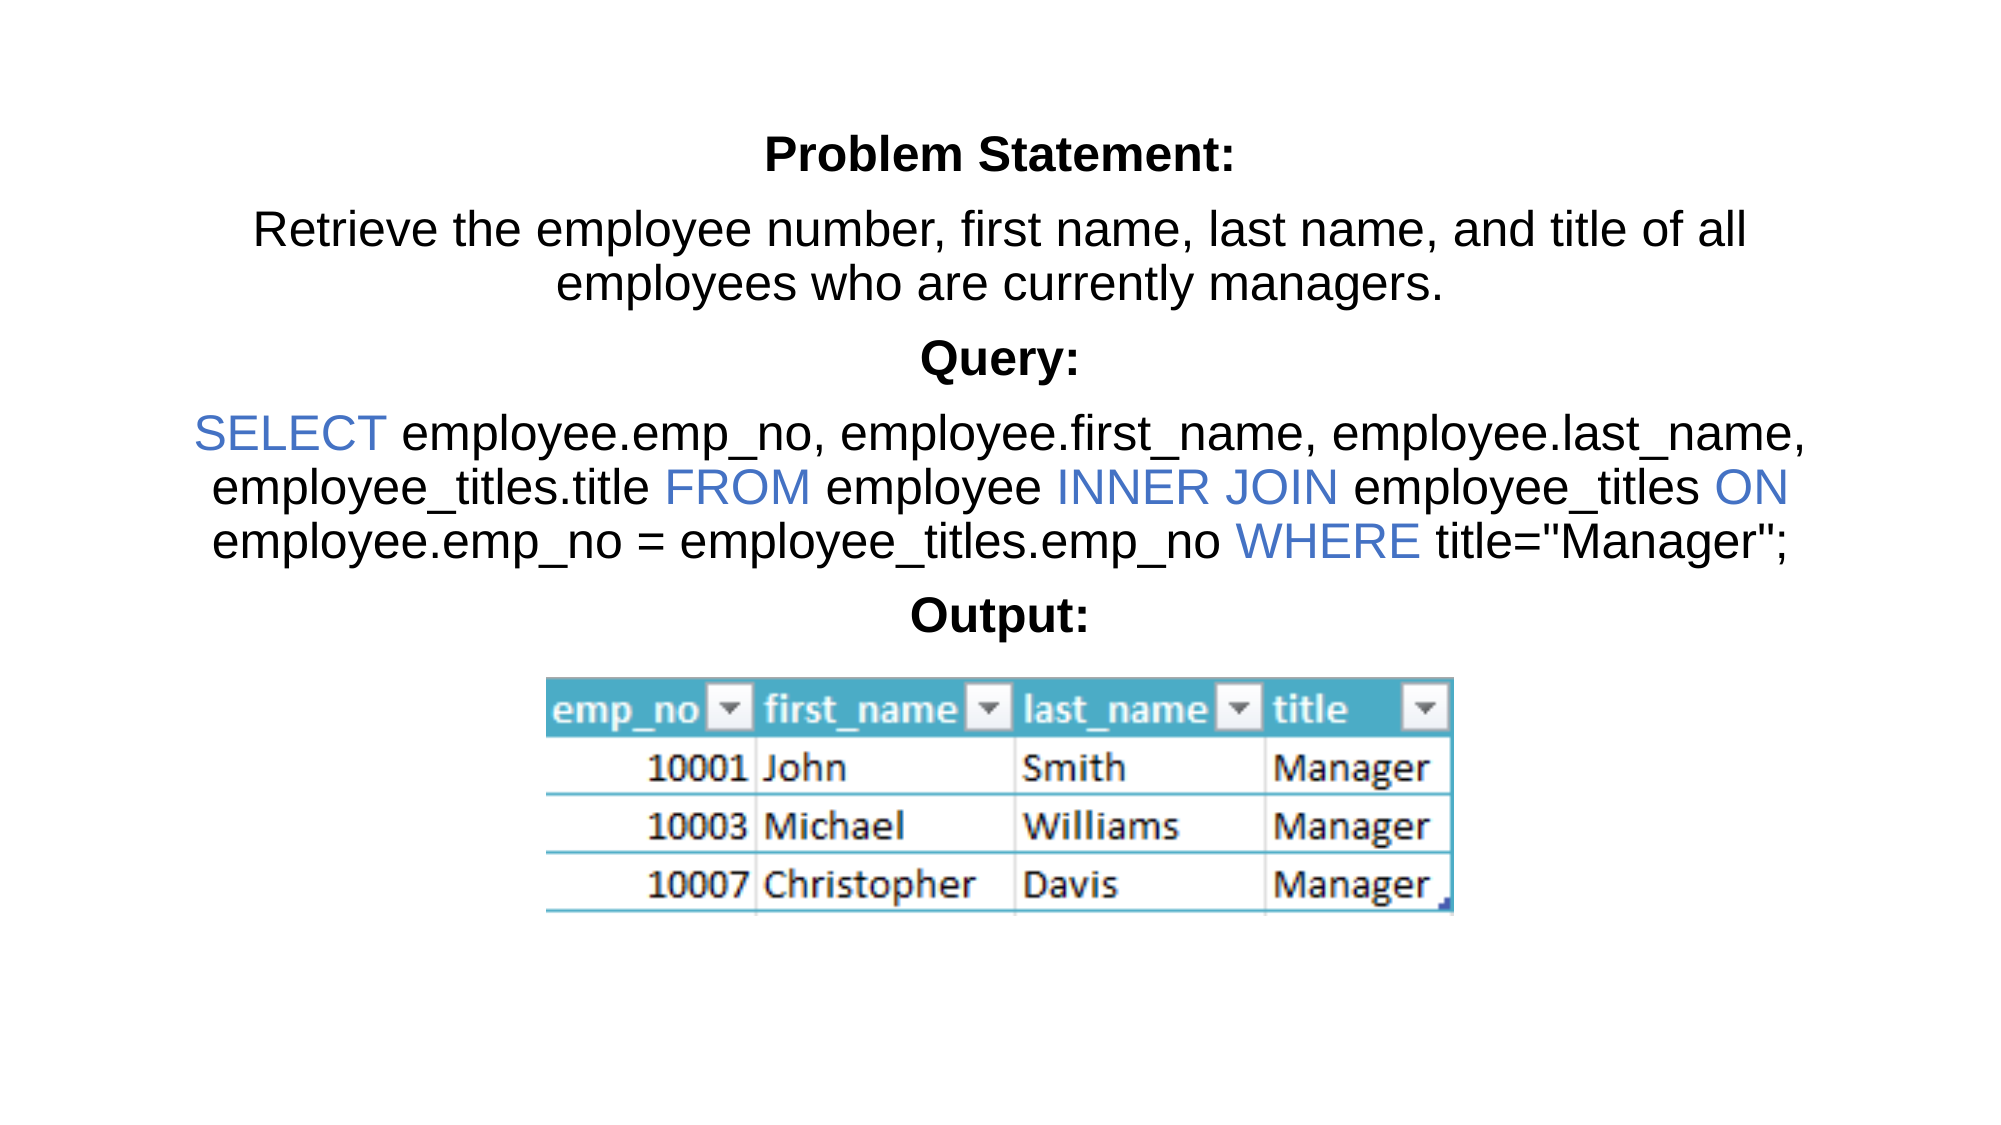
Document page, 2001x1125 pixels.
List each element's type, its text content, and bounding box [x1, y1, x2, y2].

list Problem Statement: Retrieve the employee number, first name, last name, and title of all employees who are currently managers. Query: SELECT employee.emp_no, employee.first_name, employee.last_name, employee_titles.title FROM employee INNER JOIN employee_titles ON employee.emp_no = employee_titles.emp_no WHERE title="Manager"; Output: [175, 121, 1826, 1013]
picture [546, 677, 1454, 916]
